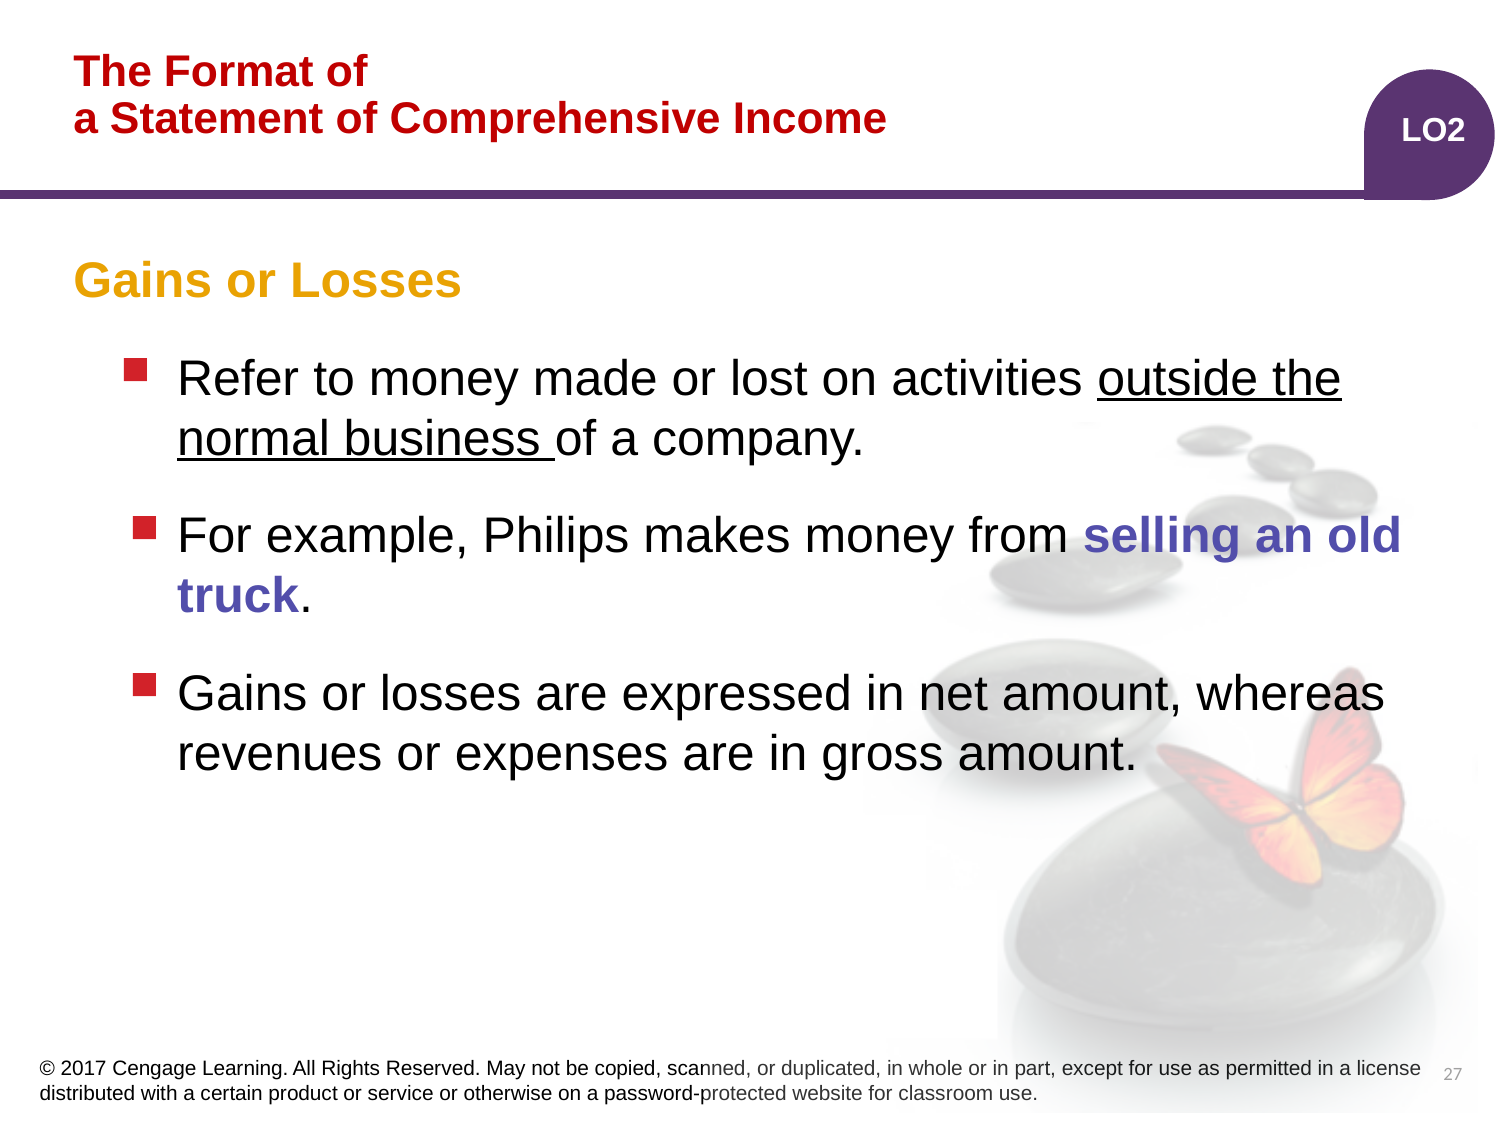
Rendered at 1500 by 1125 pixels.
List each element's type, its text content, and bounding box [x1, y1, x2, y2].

picture [1015, 1064, 1025, 1079]
picture [908, 1064, 923, 1075]
picture [936, 1064, 946, 1075]
picture [1106, 1064, 1116, 1079]
picture [1128, 1060, 1134, 1075]
picture [757, 1087, 763, 1100]
picture [723, 1064, 733, 1075]
picture [969, 1064, 979, 1075]
picture [1021, 1089, 1031, 1100]
picture [852, 1089, 862, 1100]
picture [886, 1089, 892, 1100]
picture [808, 1089, 818, 1100]
text_box LO2 [1386, 100, 1481, 156]
picture [892, 1064, 901, 1075]
picture [864, 1060, 873, 1075]
picture [776, 1085, 785, 1100]
picture [819, 1085, 829, 1100]
picture [712, 1064, 721, 1075]
picture [719, 1089, 729, 1100]
picture [792, 1089, 807, 1100]
picture [825, 1064, 834, 1075]
picture [924, 1060, 933, 1075]
picture [980, 1064, 986, 1075]
picture [1062, 1064, 1072, 1075]
picture [805, 1064, 815, 1079]
picture [1135, 1064, 1139, 1075]
picture [976, 1089, 991, 1100]
picture [998, 1064, 1007, 1075]
picture [846, 1062, 852, 1075]
picture [769, 1064, 775, 1075]
picture [853, 1064, 863, 1075]
picture [1084, 1064, 1093, 1075]
picture [1011, 1089, 1020, 1100]
title The Format of a Statement of Comprehensive Income [58, 40, 1365, 152]
list Gains or Losses Refer to money made or lost on activities outside the normal business of a company. For example, Philips makes money from selling an old truck. Gains or losses are expressed in net amount, whereas revenues or expenses are in gross amount. [58, 240, 1439, 1014]
picture [999, 1089, 1008, 1100]
picture [734, 1060, 743, 1075]
picture [965, 1089, 975, 1100]
picture [1117, 1062, 1123, 1075]
picture [899, 1089, 908, 1100]
picture [758, 1064, 768, 1075]
picture [1026, 1064, 1037, 1075]
picture [845, 1087, 851, 1100]
picture [736, 1089, 746, 1100]
picture [836, 1064, 847, 1075]
picture [704, 1089, 711, 1100]
picture [1038, 1062, 1050, 1075]
picture [730, 1087, 736, 1100]
picture [704, 1064, 709, 1075]
picture [875, 1089, 885, 1100]
slide_number 27 [1139, 1042, 1478, 1103]
picture [936, 1089, 945, 1100]
picture [952, 1064, 962, 1075]
picture [831, 1089, 840, 1100]
picture [1095, 1064, 1105, 1075]
picture [914, 1089, 934, 1100]
picture [946, 1089, 952, 1100]
picture [782, 1060, 791, 1075]
picture [868, 1085, 874, 1100]
picture [748, 1089, 757, 1100]
picture [953, 1089, 963, 1100]
picture [1074, 1064, 1083, 1075]
picture [764, 1089, 774, 1100]
picture [712, 1089, 718, 1100]
picture [793, 1064, 802, 1075]
